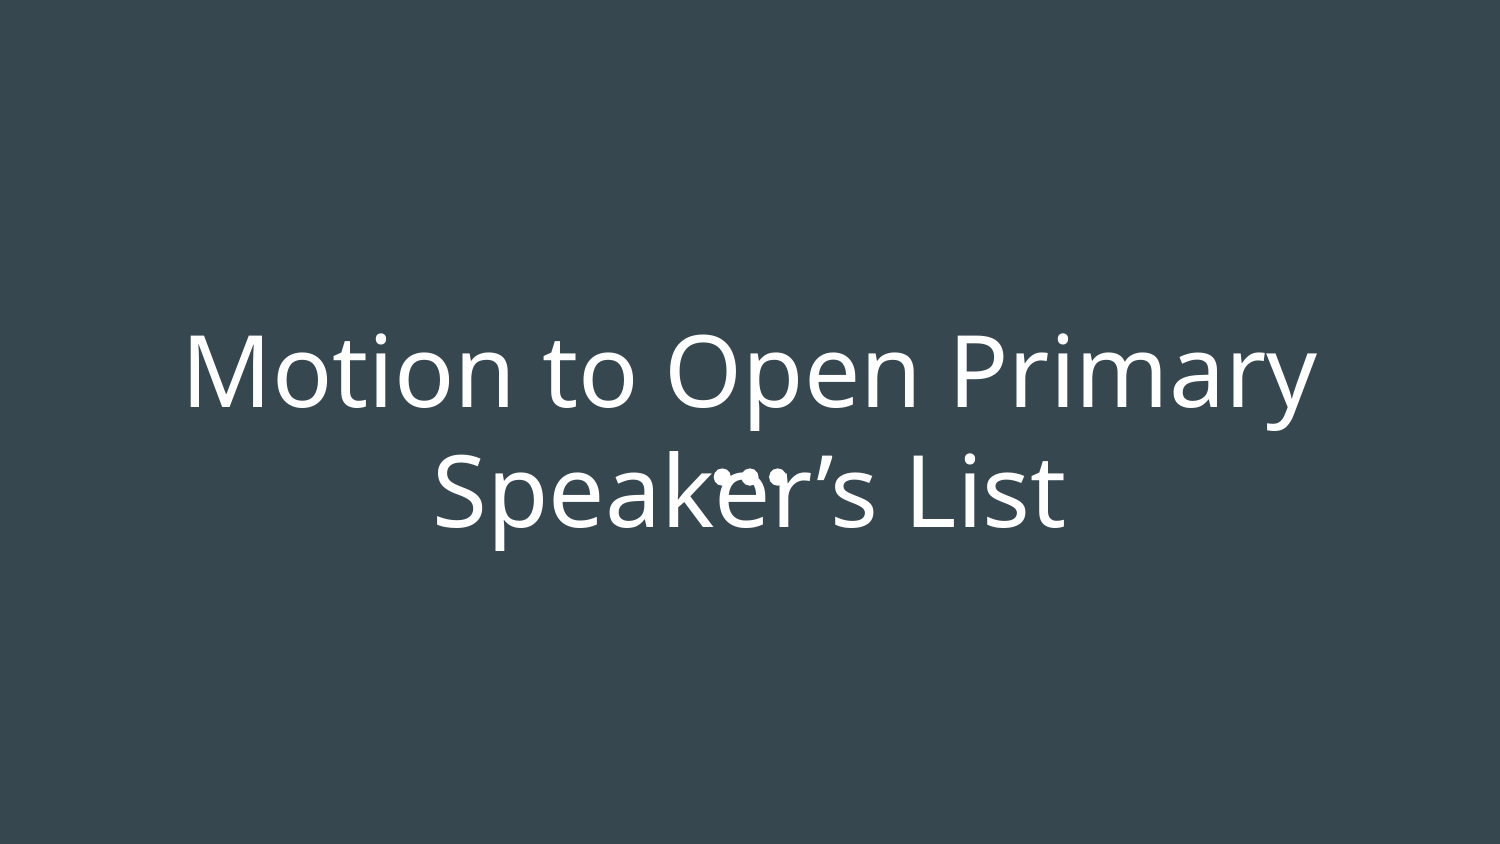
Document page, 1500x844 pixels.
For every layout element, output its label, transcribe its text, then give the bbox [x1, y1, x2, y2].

title Motion to Open Primary Speaker’s List [51, 281, 1449, 563]
